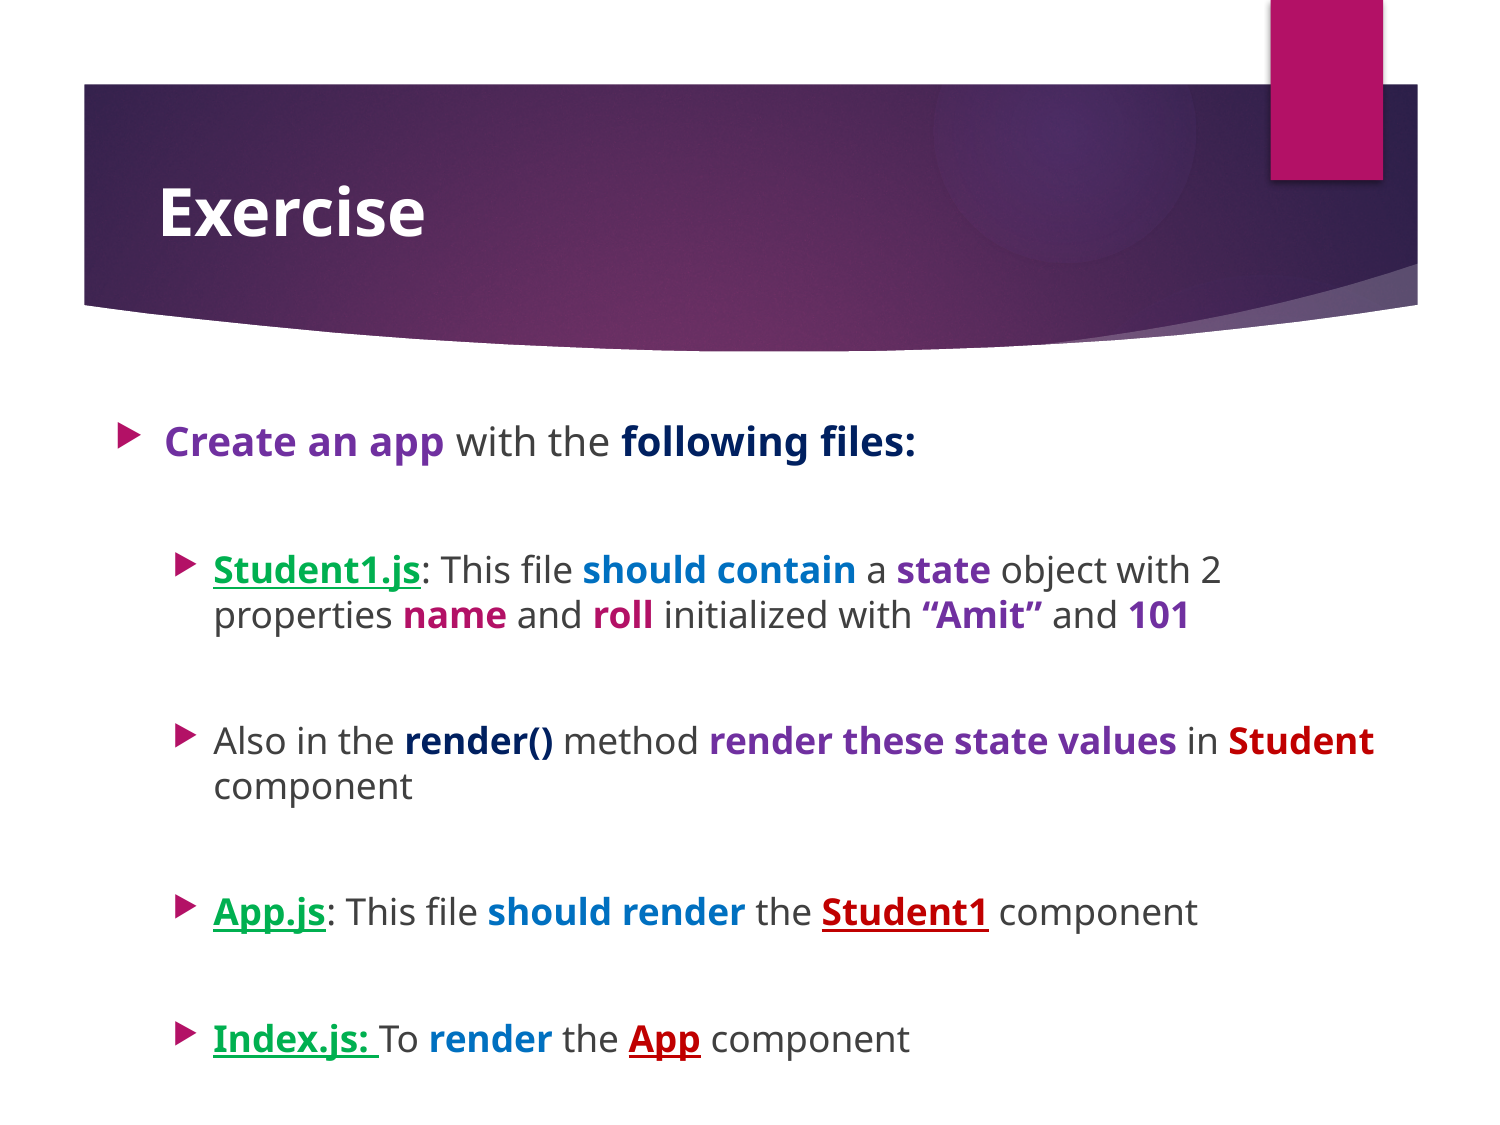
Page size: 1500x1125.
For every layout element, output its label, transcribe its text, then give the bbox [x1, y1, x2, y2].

text_box Exercise [142, 152, 1183, 269]
list Create an app with the following files: Student1.js: This file should contain a state object with 2 properties name and roll initialized with “Amit” and 101 Also in the render() method render these state values in Student component App.js: This file should render the Student1 component Index.js: To render the App component [99, 408, 1425, 1075]
title [46, 23, 1447, 186]
